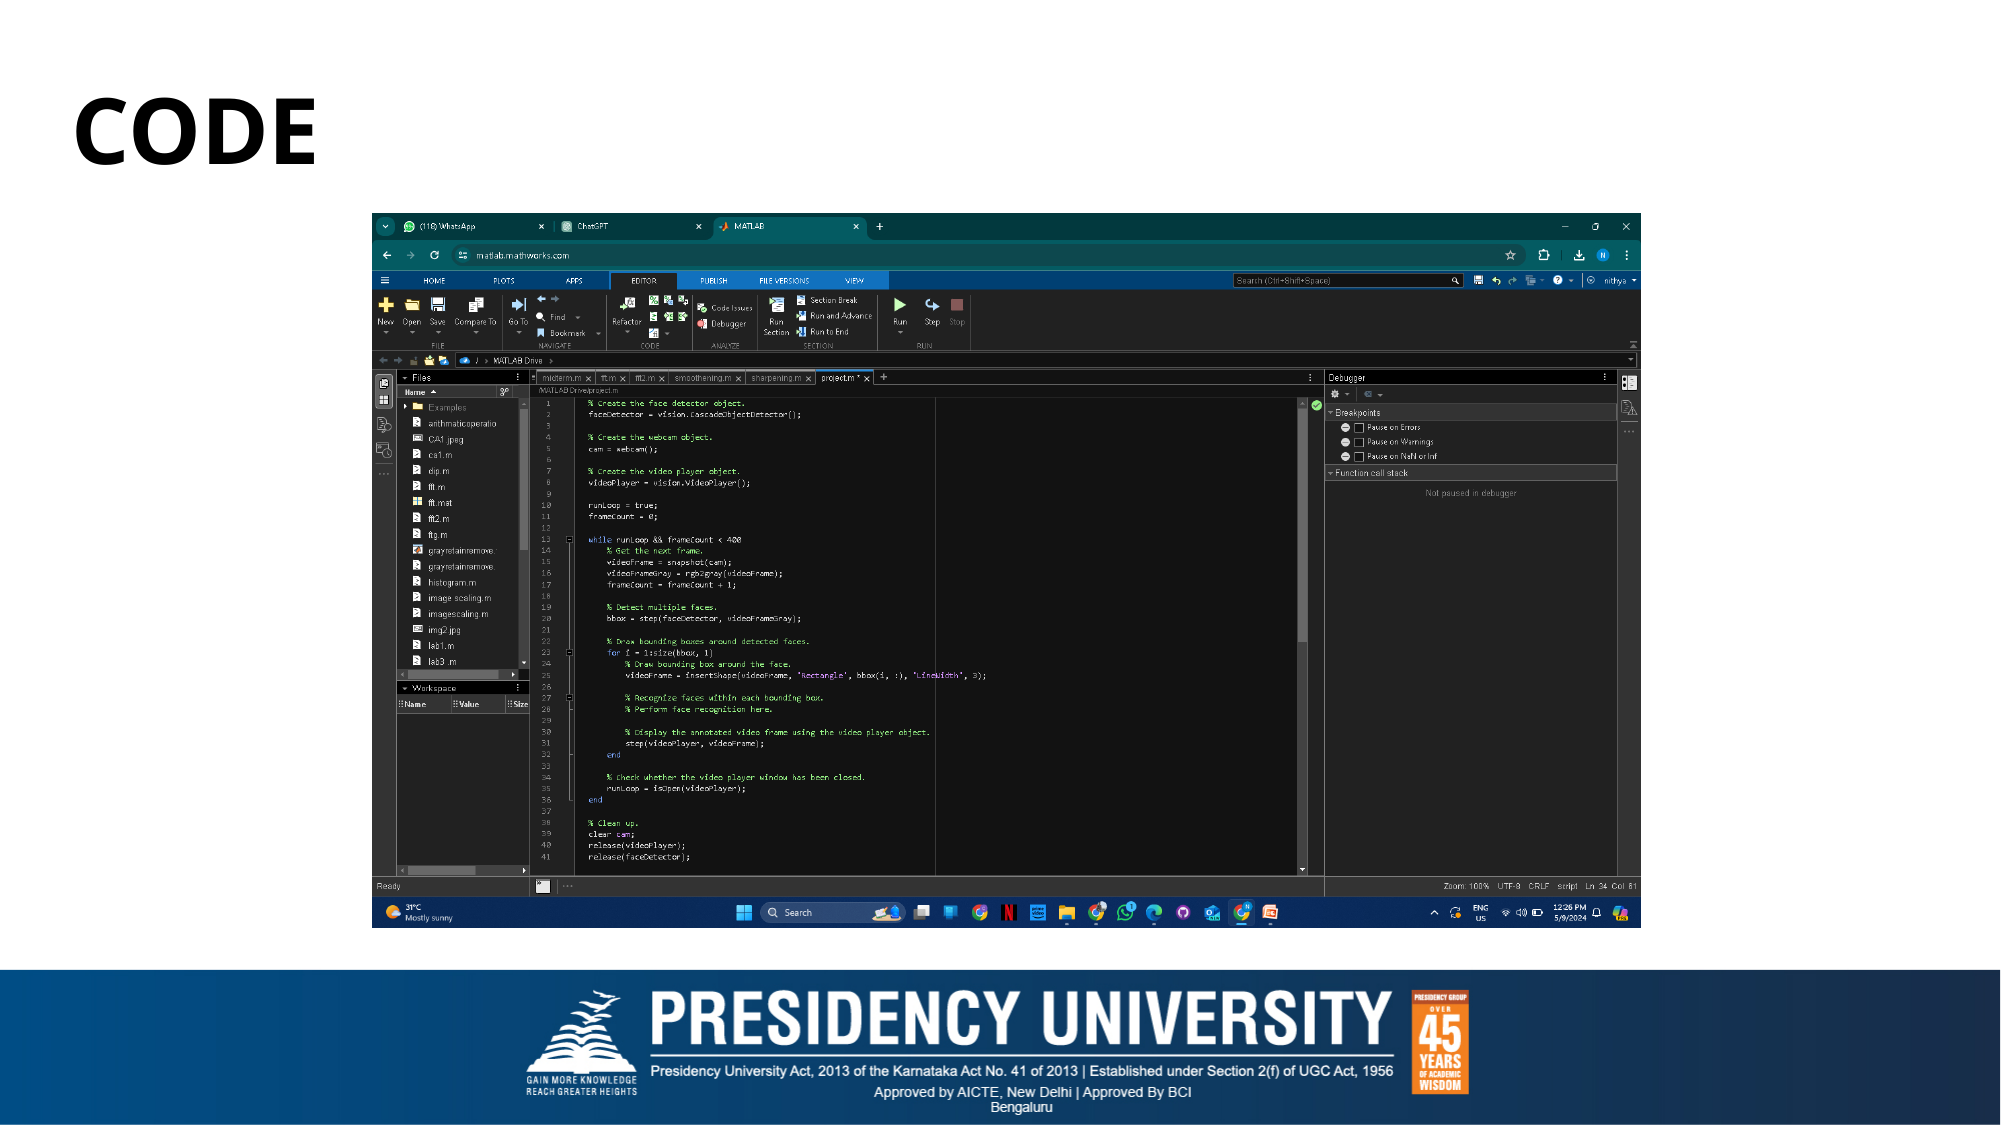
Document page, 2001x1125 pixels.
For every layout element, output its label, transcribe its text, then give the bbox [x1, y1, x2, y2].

title CODE [56, 25, 1782, 244]
picture [0, 0, 2001, 1125]
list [371, 213, 1641, 928]
